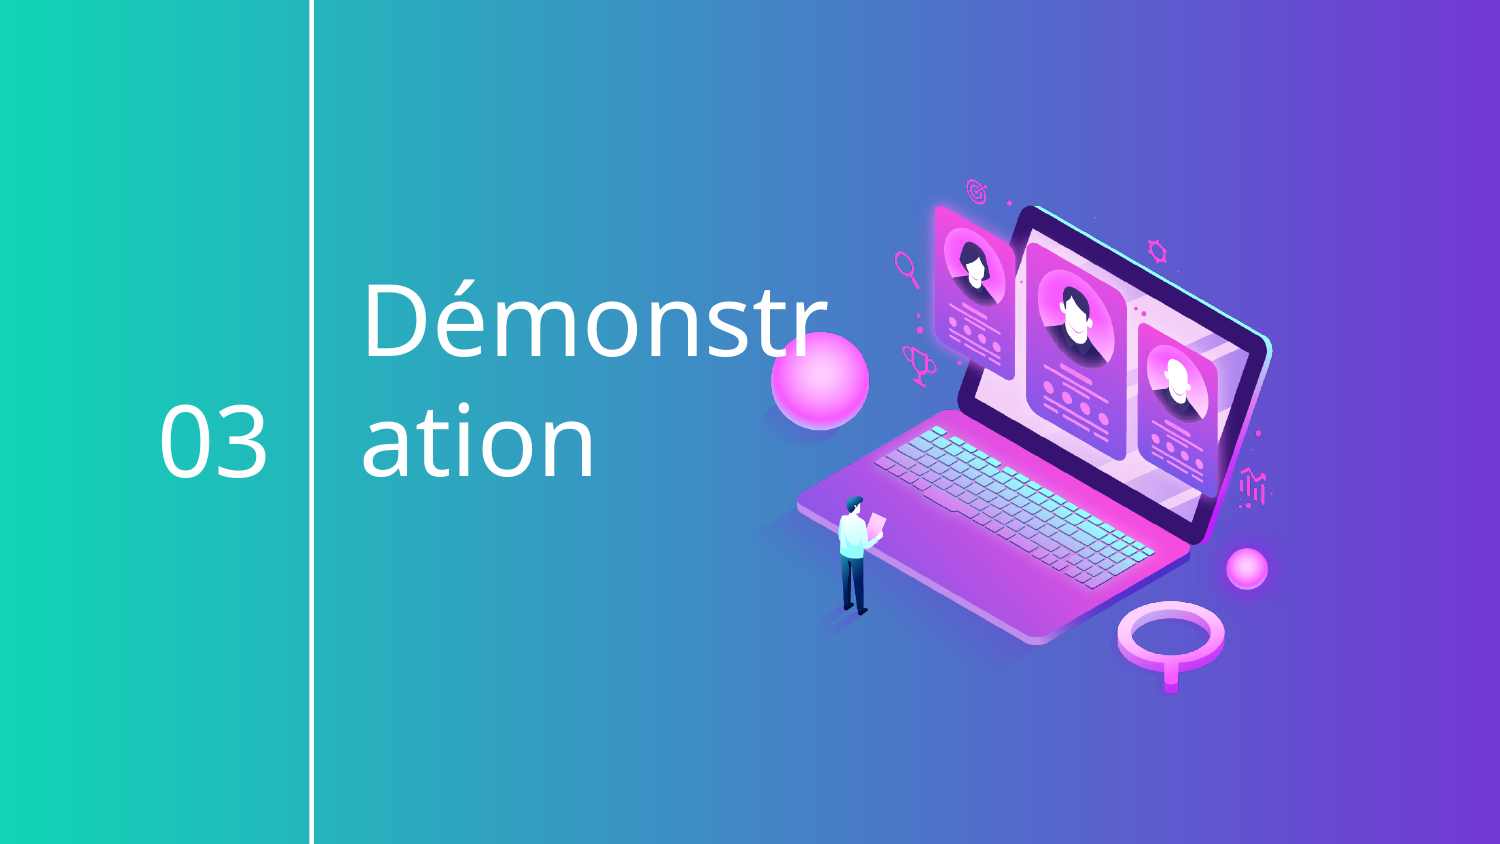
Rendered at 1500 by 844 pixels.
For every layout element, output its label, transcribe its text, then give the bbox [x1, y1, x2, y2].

picture [739, 178, 1305, 697]
title 03 [49, 304, 287, 571]
title Démonstration [344, 416, 733, 512]
